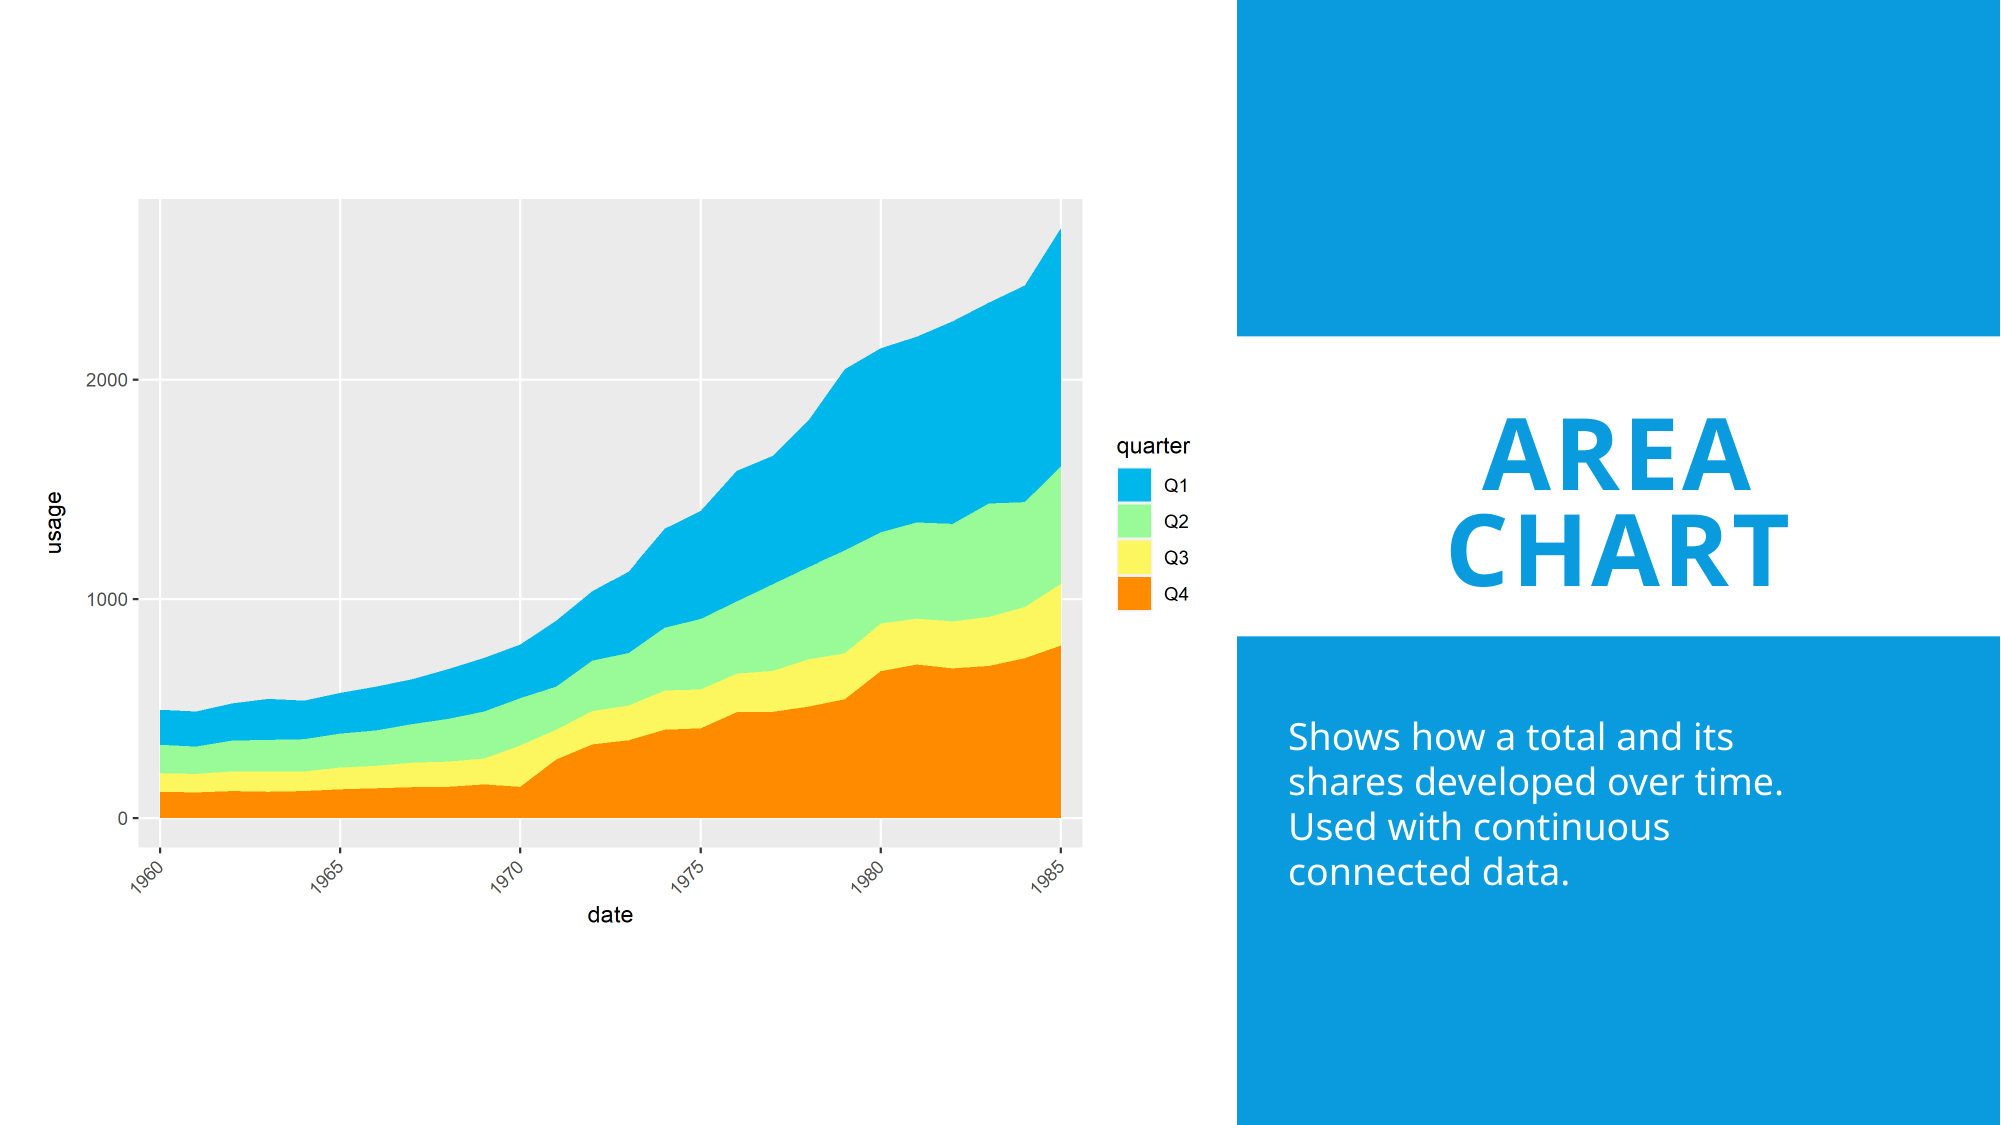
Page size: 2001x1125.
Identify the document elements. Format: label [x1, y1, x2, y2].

text_box [0, 0, 2000, 1125]
picture [12, 187, 1213, 938]
